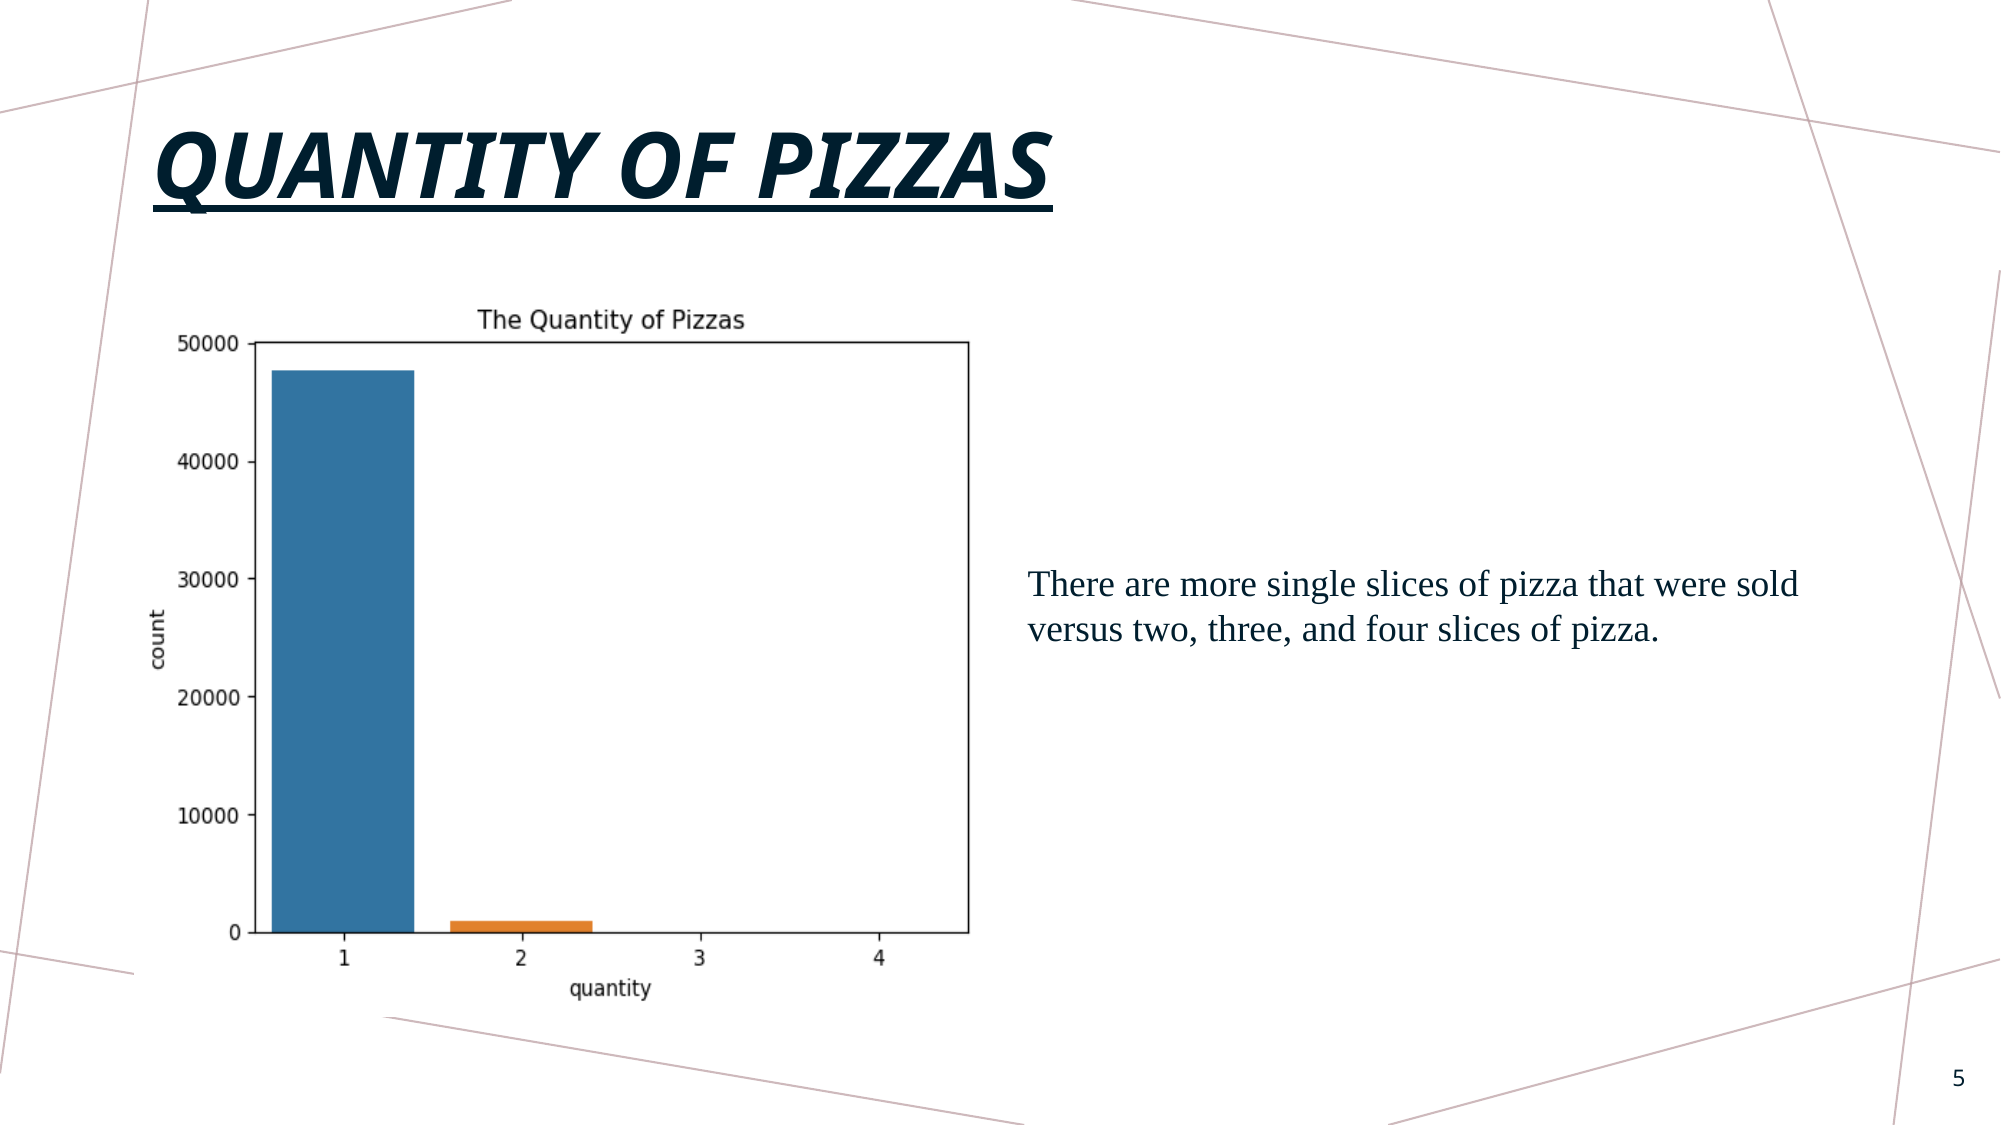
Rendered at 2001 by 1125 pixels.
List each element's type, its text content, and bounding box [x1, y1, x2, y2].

slide_number 5 [1903, 1049, 1981, 1110]
chart [134, 284, 981, 1017]
title Quantity of Pizzas [137, 59, 1863, 278]
list There are more single slices of pizza that were sold versus two, three, and four slices of pizza. [1012, 419, 1863, 1025]
